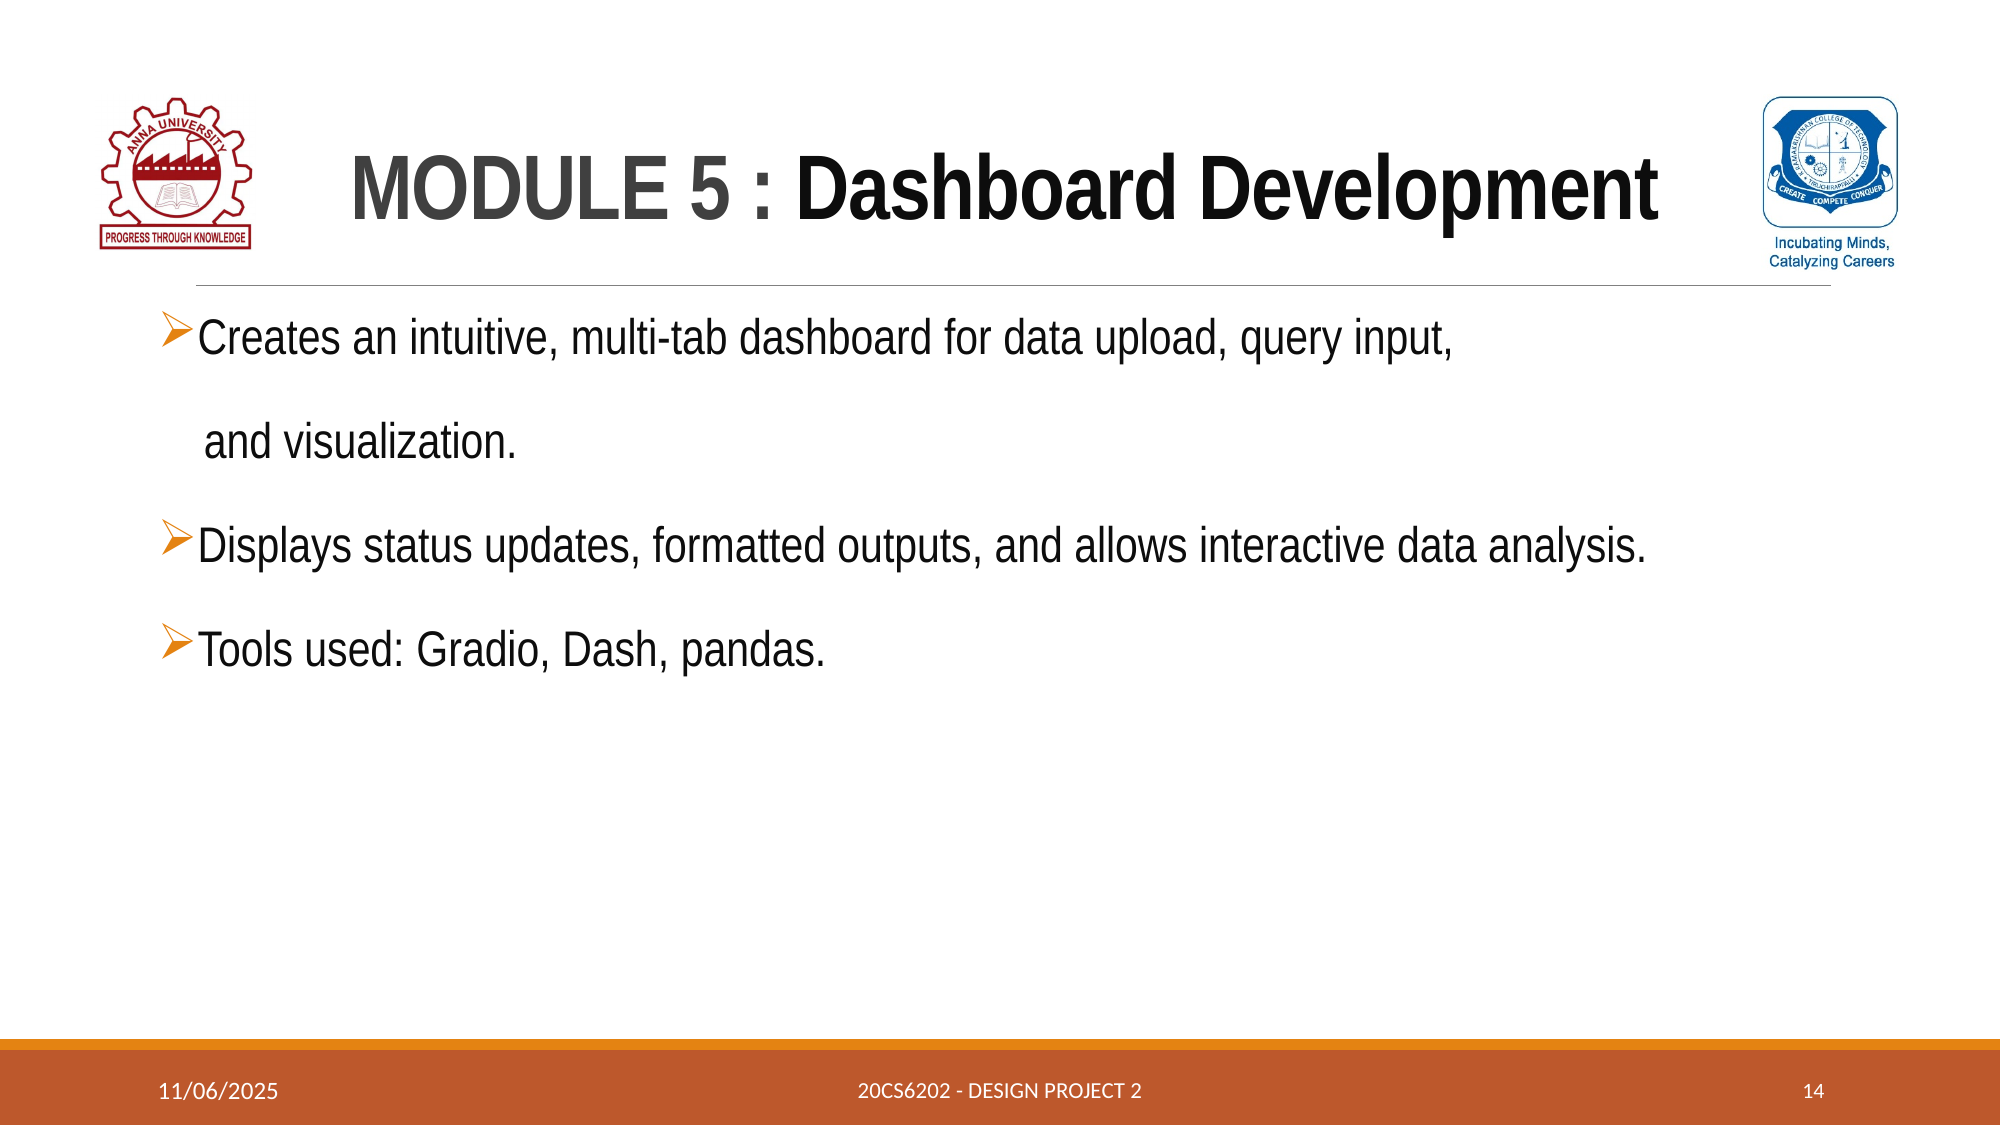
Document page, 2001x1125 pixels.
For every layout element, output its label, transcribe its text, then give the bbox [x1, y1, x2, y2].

footer 20CS6202 - DESIGN PROJECT 2 [604, 1059, 1396, 1120]
slide_number 14 [1624, 1059, 1840, 1120]
title MODULE 5 : Dashboard Development [180, 127, 1758, 267]
list Creates an intuitive, multi-tab dashboard for data upload, query input, and visualization. Displays status updates, formatted outputs, and allows interactive data analysis. Tools used: Gradio, Dash, pandas. [142, 267, 1945, 921]
picture [94, 93, 257, 252]
text_box 11/06/2025 [142, 1066, 532, 1112]
picture [1761, 93, 1899, 272]
